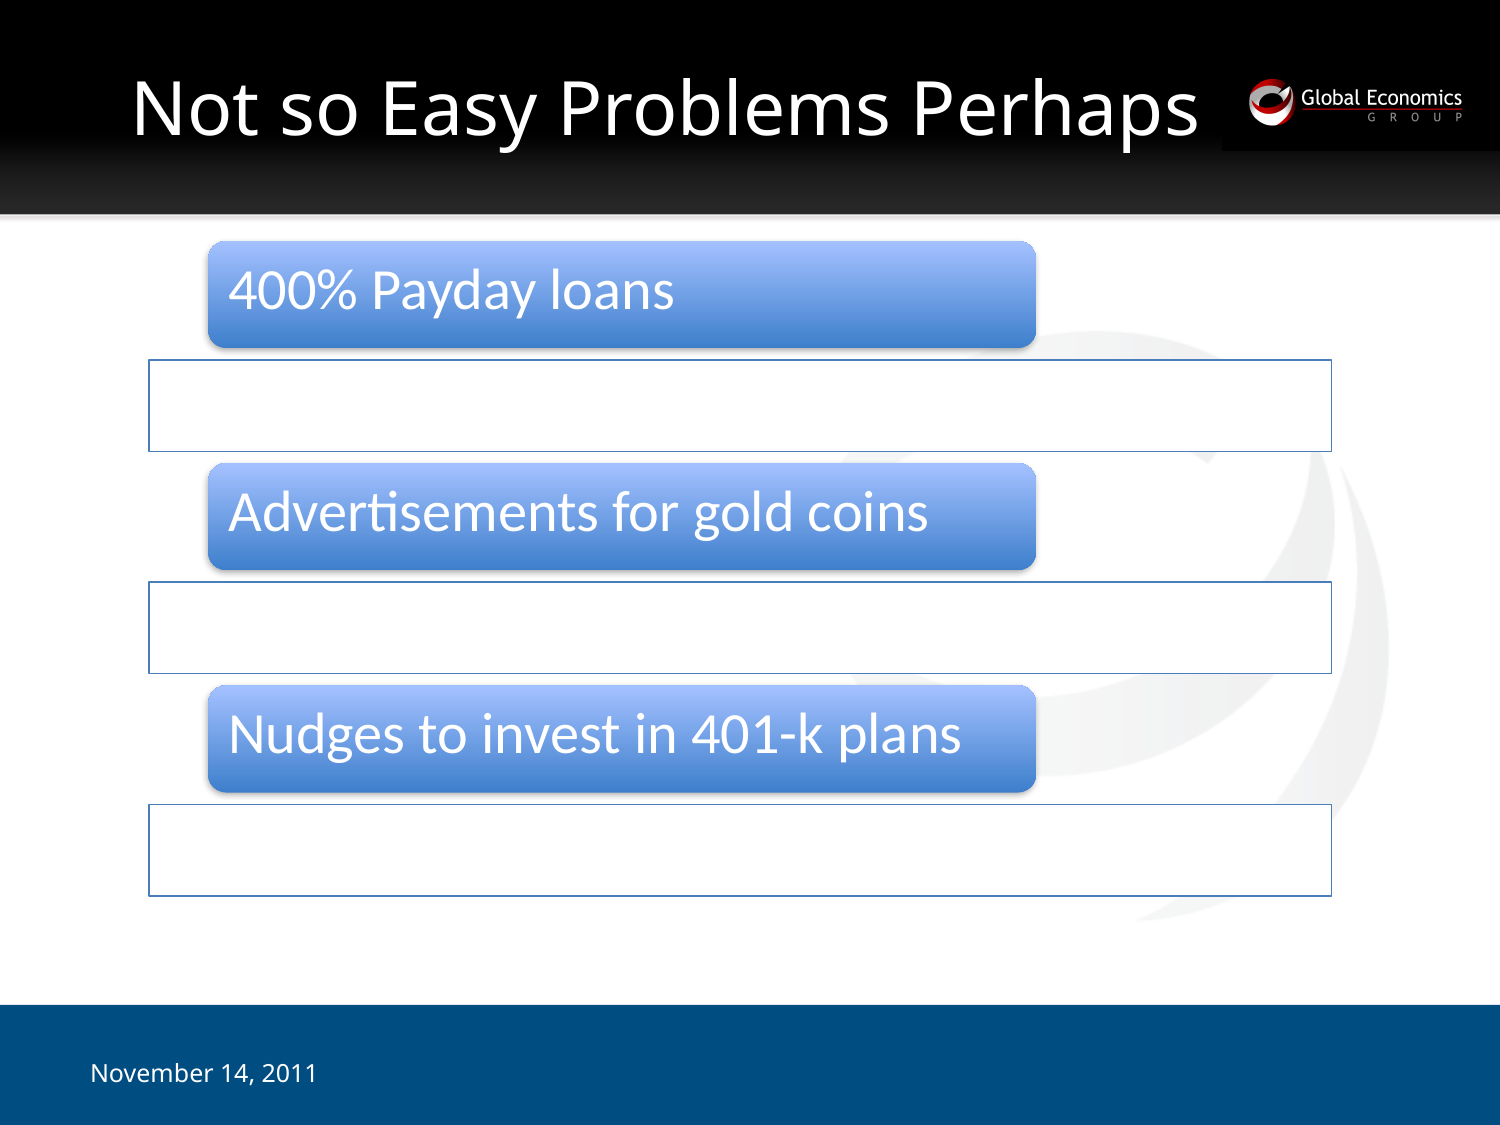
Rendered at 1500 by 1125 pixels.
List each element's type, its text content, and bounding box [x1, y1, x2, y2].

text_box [148, 228, 1332, 897]
title Not so Easy Problems Perhaps [115, 0, 1221, 211]
picture [0, 0, 1500, 273]
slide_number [75, 1042, 425, 1103]
